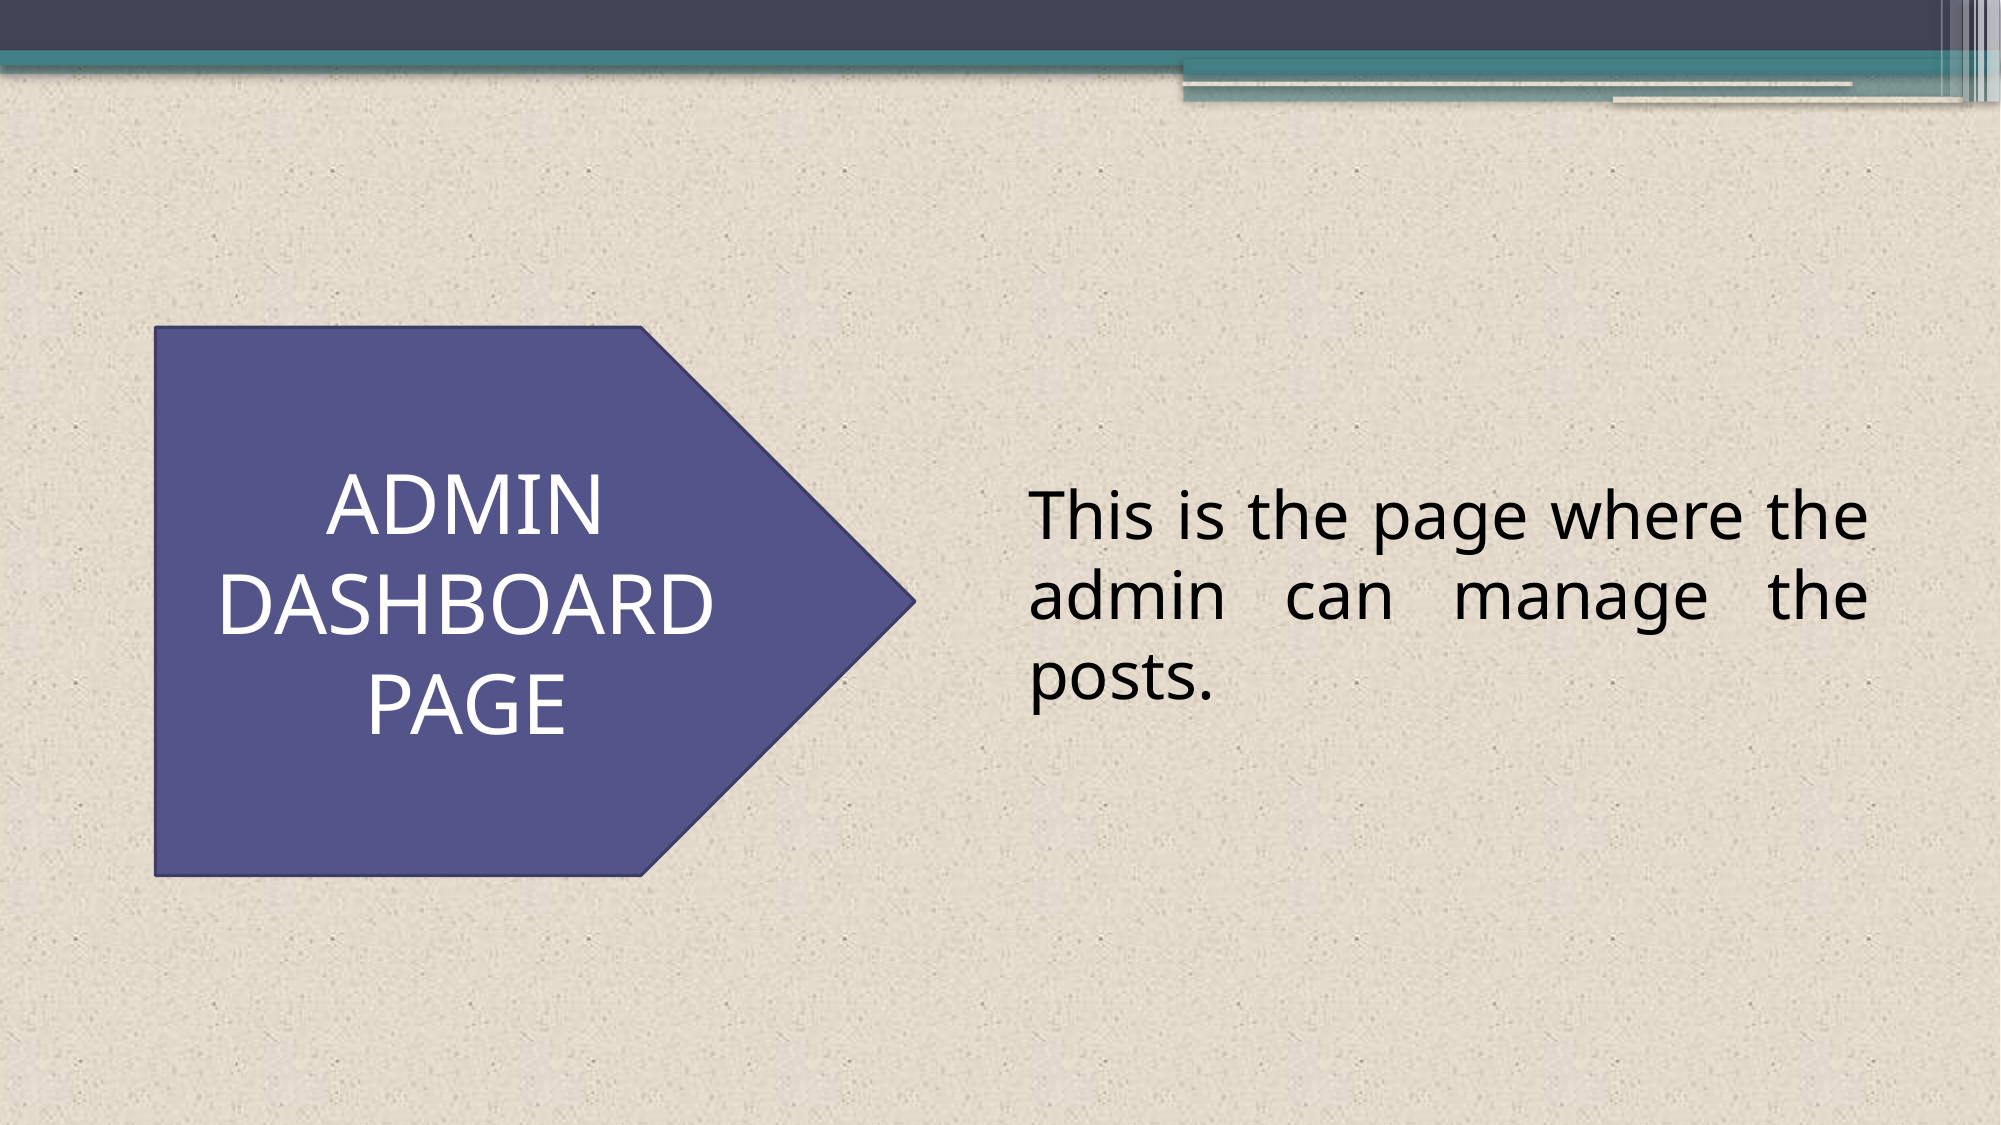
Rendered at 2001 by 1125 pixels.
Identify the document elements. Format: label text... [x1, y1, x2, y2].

list This is the page where the admin can manage the posts. [995, 465, 1886, 738]
picture [0, 0, 2001, 1125]
text_box ADMIN DASHBOARD PAGE [153, 325, 917, 878]
